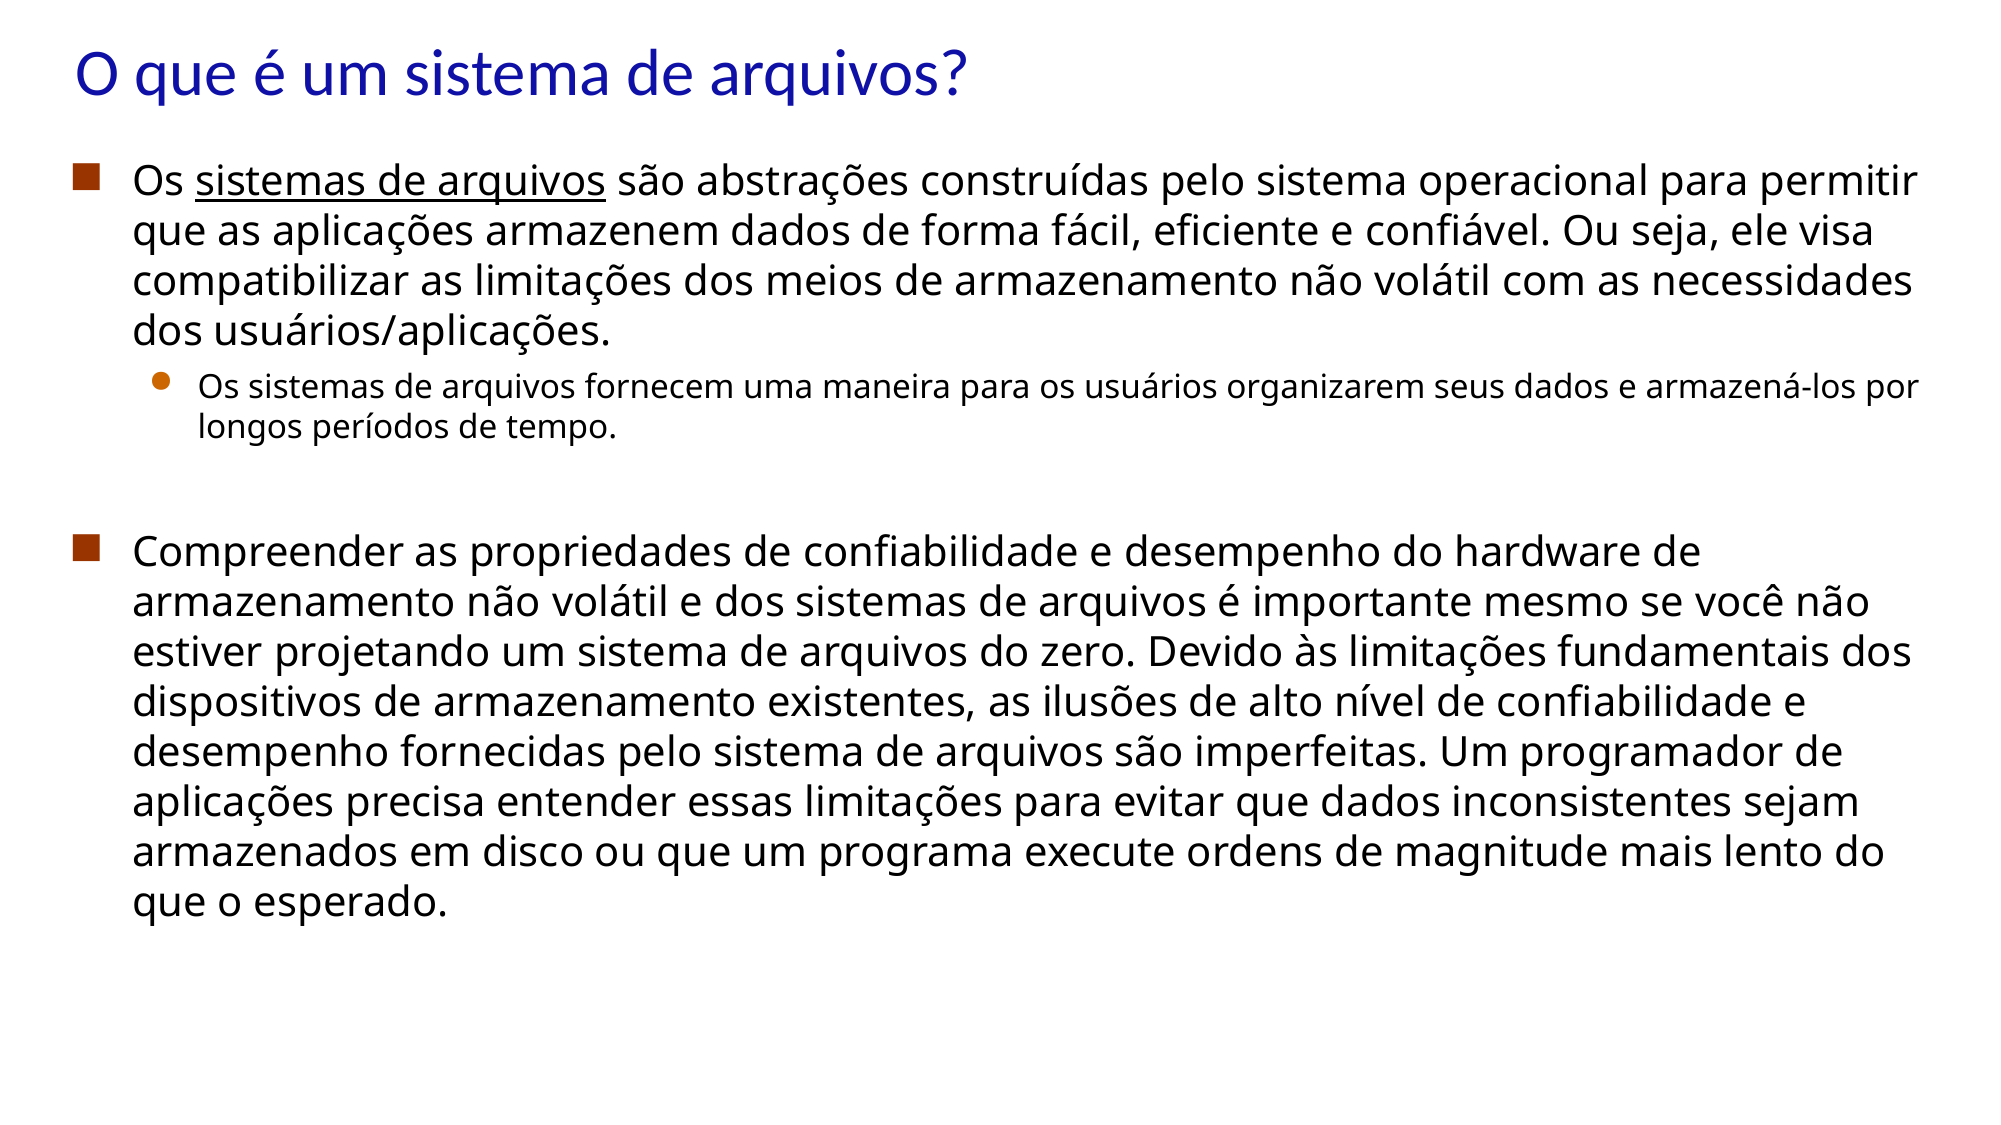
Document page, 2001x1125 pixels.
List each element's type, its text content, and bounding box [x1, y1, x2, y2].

title O que é um sistema de arquivos? [60, 21, 1900, 116]
list Os sistemas de arquivos são abstrações construídas pelo sistema operacional para permitir que as aplicações armazenem dados de forma fácil, eficiente e confiável. Ou seja, ele visa compatibilizar as limitações dos meios de armazenamento não volátil com as necessidades dos usuários/aplicações. Os sistemas de arquivos fornecem uma maneira para os usuários organizarem seus dados e armazená-los por longos períodos de tempo. Compreender as propriedades de confiabilidade e desempenho do hardware de armazenamento não volátil e dos sistemas de arquivos é importante mesmo se você não estiver projetando um sistema de arquivos do zero. Devido às limitações fundamentais dos dispositivos de armazenamento existentes, as ilusões de alto nível de confiabilidade e desempenho fornecidas pelo sistema de arquivos são imperfeitas. Um programador de aplicações precisa entender essas limitações para evitar que dados inconsistentes sejam armazenados em disco ou que um programa execute ordens de magnitude mais lento do que o esperado. [60, 146, 1972, 1104]
